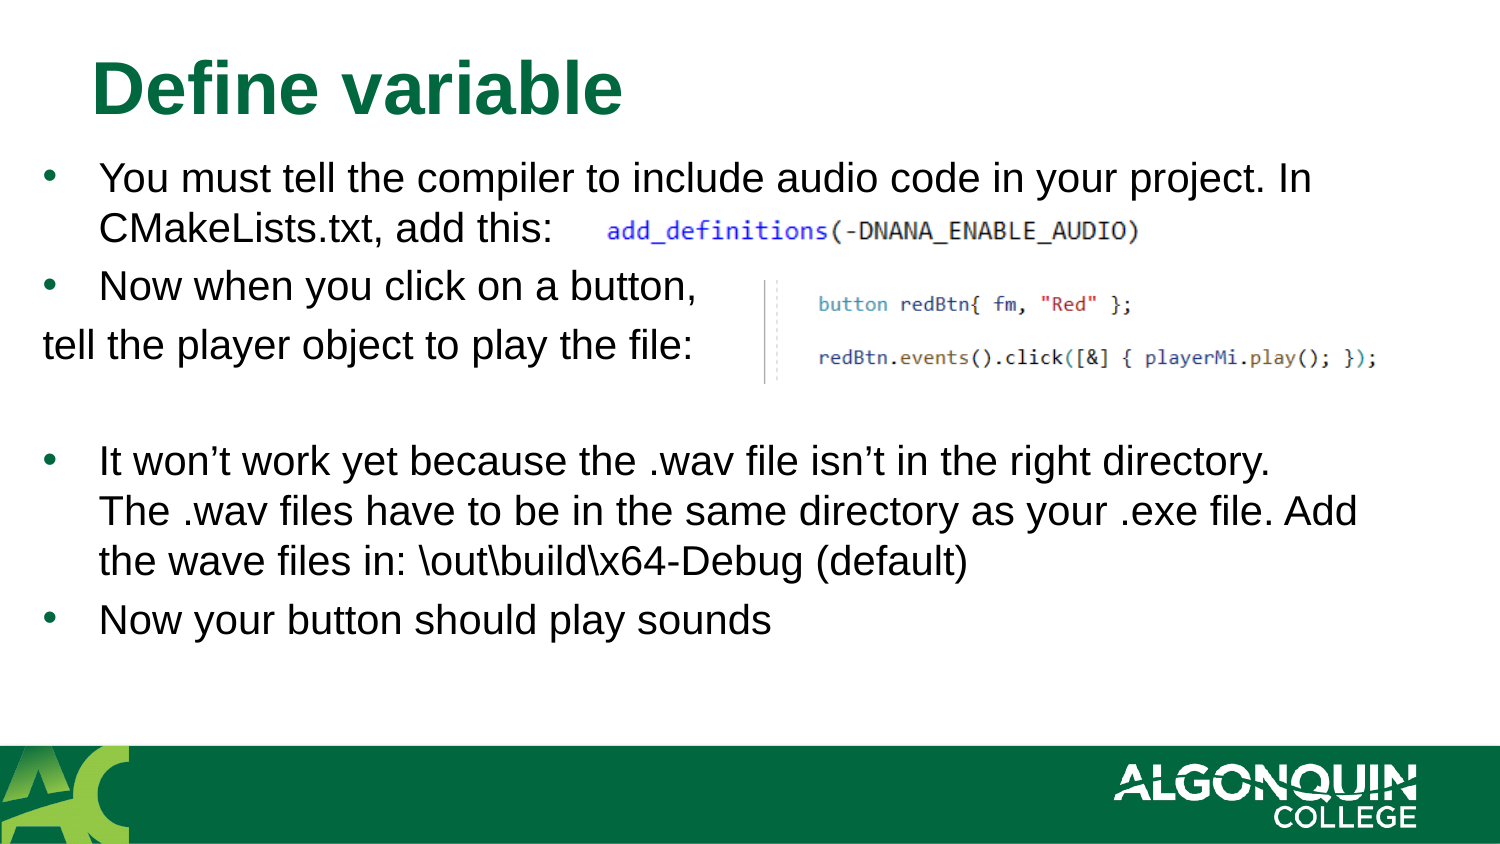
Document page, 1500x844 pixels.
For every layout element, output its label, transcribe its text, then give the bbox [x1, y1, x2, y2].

picture [758, 280, 1410, 384]
picture [588, 203, 1174, 257]
list You must tell the compiler to include audio code in your project. In CMakeLists.txt, add this: Now when you click on a button, tell the player object to play the file: It won’t work yet because the .wav file isn’t in the right directory. The .wav files have to be in the same directory as your .exe file. Add the wave files in: \out\build\x64-Debug (default) Now your button should play sounds [27, 142, 1424, 715]
picture [1, 746, 129, 844]
title Define variable [76, 31, 1424, 142]
